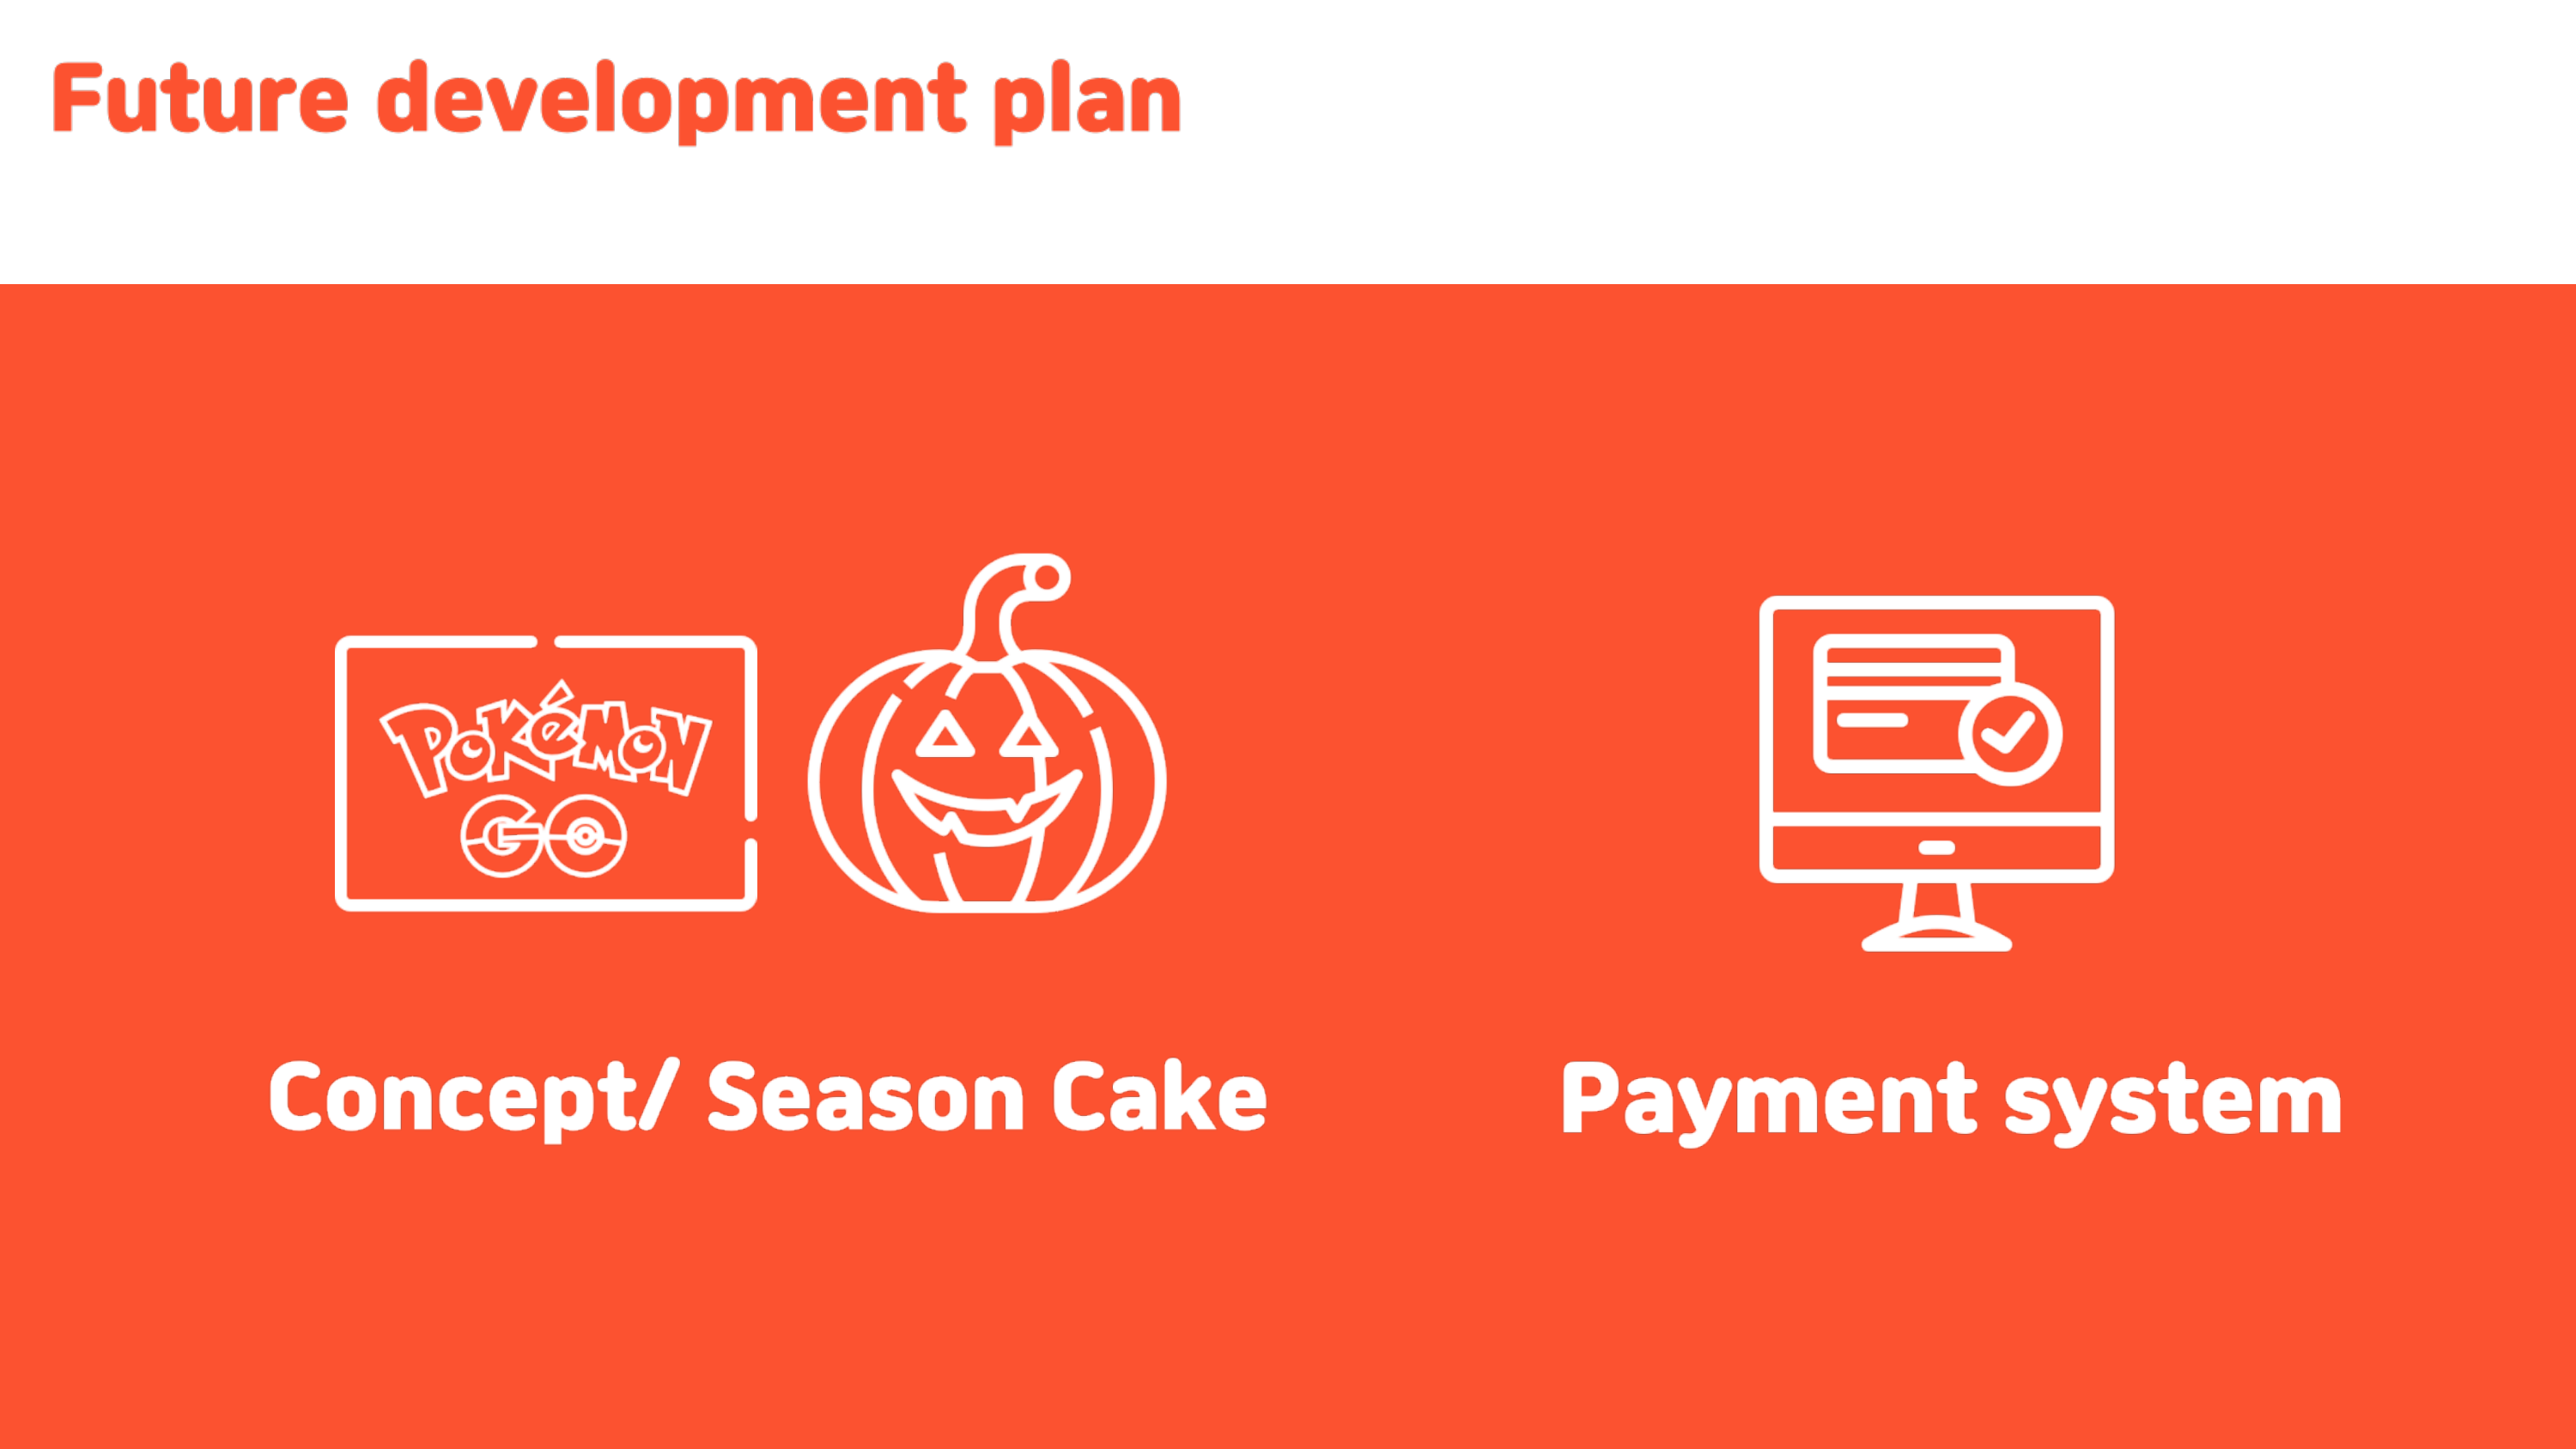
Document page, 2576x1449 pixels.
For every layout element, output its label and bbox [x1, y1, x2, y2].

text_box [335, 562, 758, 985]
picture [38, 28, 1221, 186]
picture [1545, 1025, 2382, 1190]
text_box [796, 542, 1180, 925]
text_box [1754, 591, 2120, 956]
text_box [0, 284, 2576, 1449]
picture [255, 1027, 1307, 1185]
